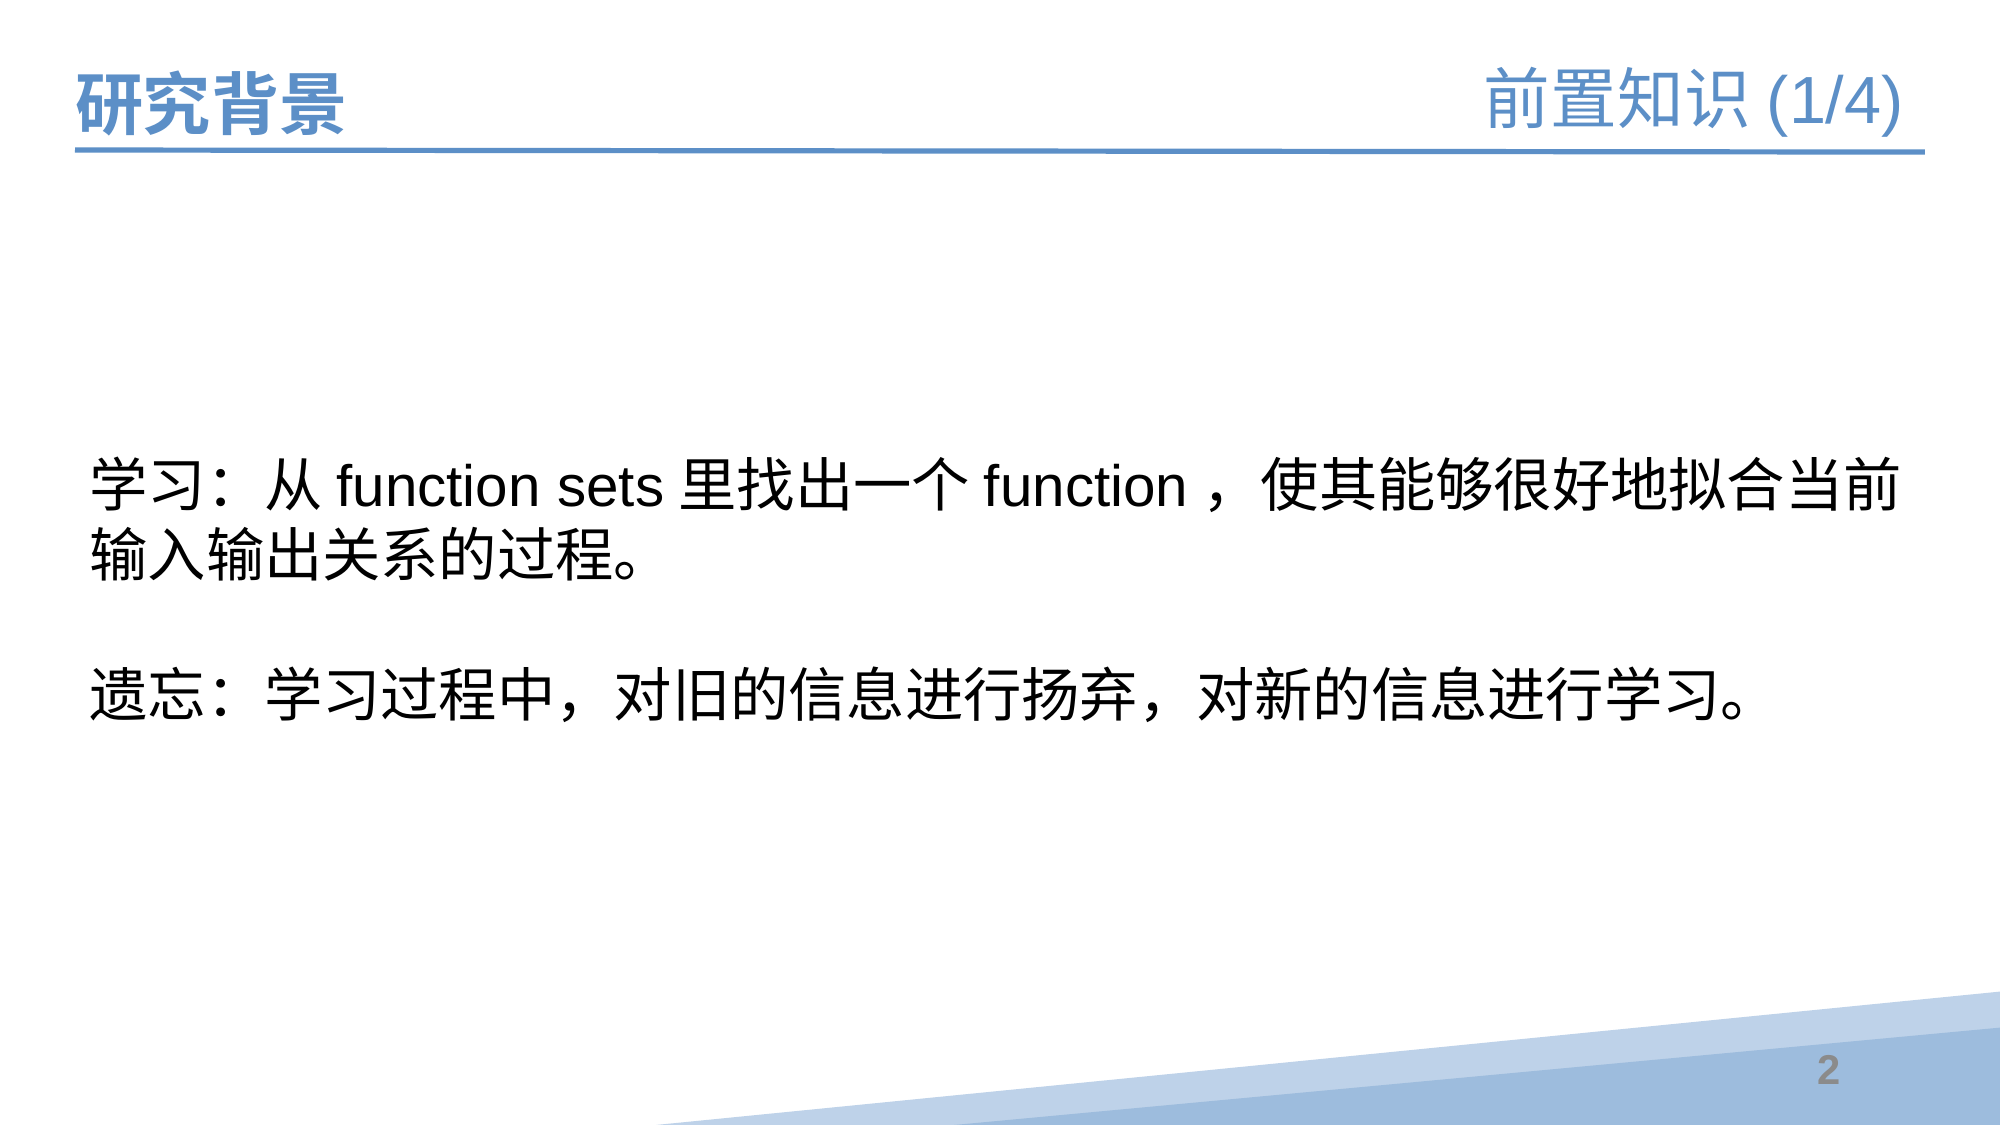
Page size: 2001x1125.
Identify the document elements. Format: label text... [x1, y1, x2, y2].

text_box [656, 991, 2000, 1125]
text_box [74, 149, 1925, 153]
text_box 研究背景 [74, 50, 366, 149]
text_box 前置知识(1/4) [1469, 49, 1925, 145]
text_box 学习：从function sets里找出一个function，使其能够很好地拟合当前输入输出关系的过程。 遗忘：学习过程中，对旧的信息进行扬弃，对新的信息进行学习。 [74, 440, 1925, 736]
